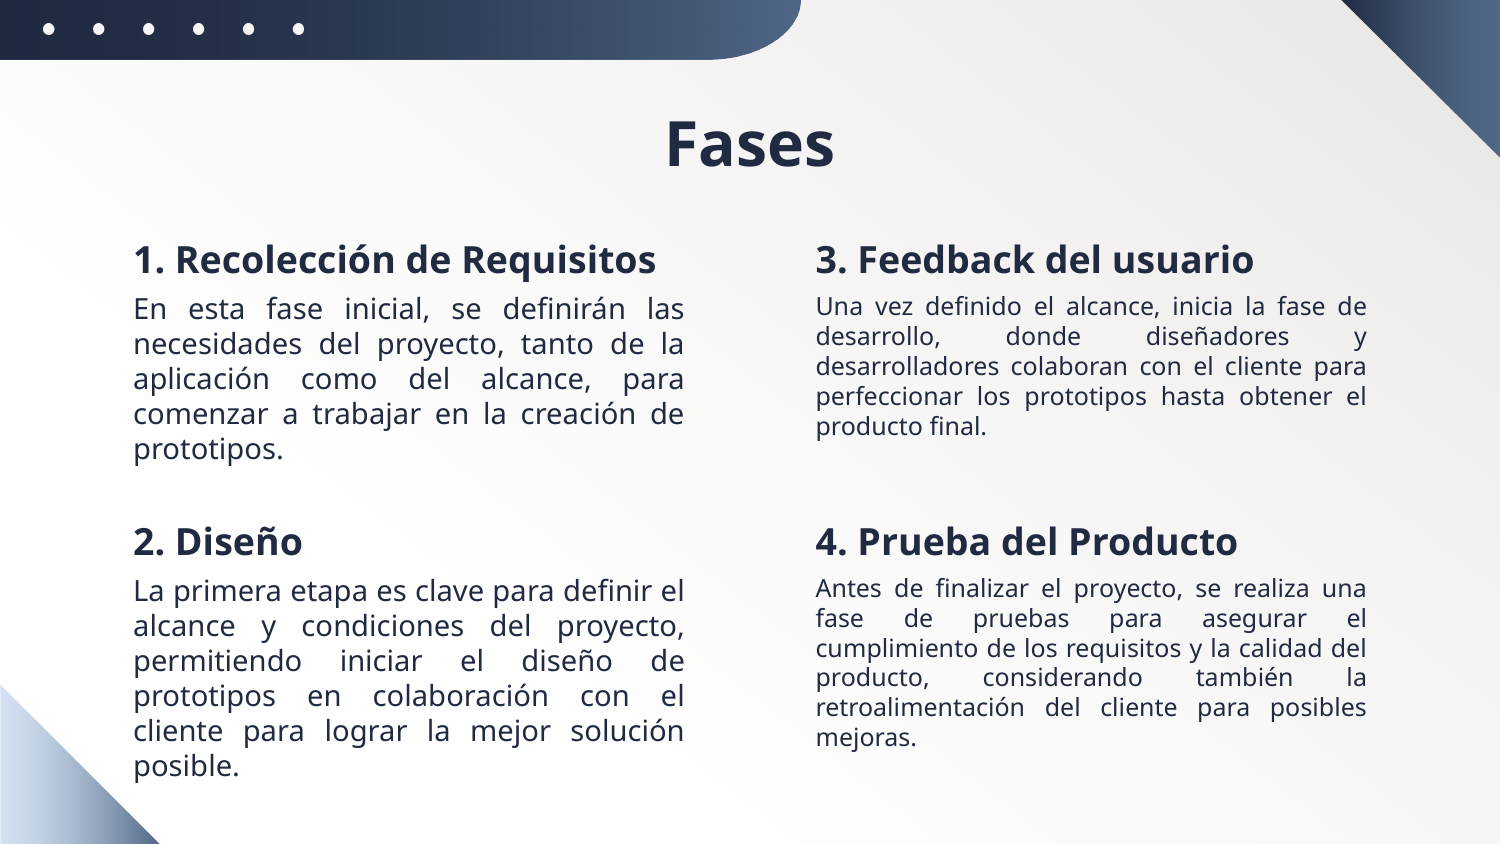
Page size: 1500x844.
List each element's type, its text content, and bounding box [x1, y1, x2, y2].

subtitle En esta fase inicial, se definirán las necesidades del proyecto, tanto de la aplicación como del alcance, para comenzar a trabajar en la creación de prototipos. [118, 297, 701, 474]
subtitle 1. Recolección de Requisitos [118, 234, 701, 297]
subtitle Antes de finalizar el proyecto, se realiza una fase de pruebas para asegurar el cumplimiento de los requisitos y la calidad del producto, considerando también la retroalimentación del cliente para posibles mejoras. [800, 578, 1383, 756]
subtitle 3. Feedback del usuario [800, 234, 1383, 297]
subtitle 4. Prueba del Producto [800, 516, 1383, 578]
subtitle 2. Diseño [118, 516, 701, 557]
picture [0, 0, 1500, 844]
subtitle Una vez definido el alcance, inicia la fase de desarrollo, donde diseñadores y desarrolladores colaboran con el cliente para perfeccionar los prototipos hasta obtener el producto final. [800, 297, 1383, 474]
subtitle La primera etapa es clave para definir el alcance y condiciones del proyecto, permitiendo iniciar el diseño de prototipos en colaboración con el cliente para lograr la mejor solución posible. [118, 557, 701, 756]
title Fases [118, 88, 1382, 183]
